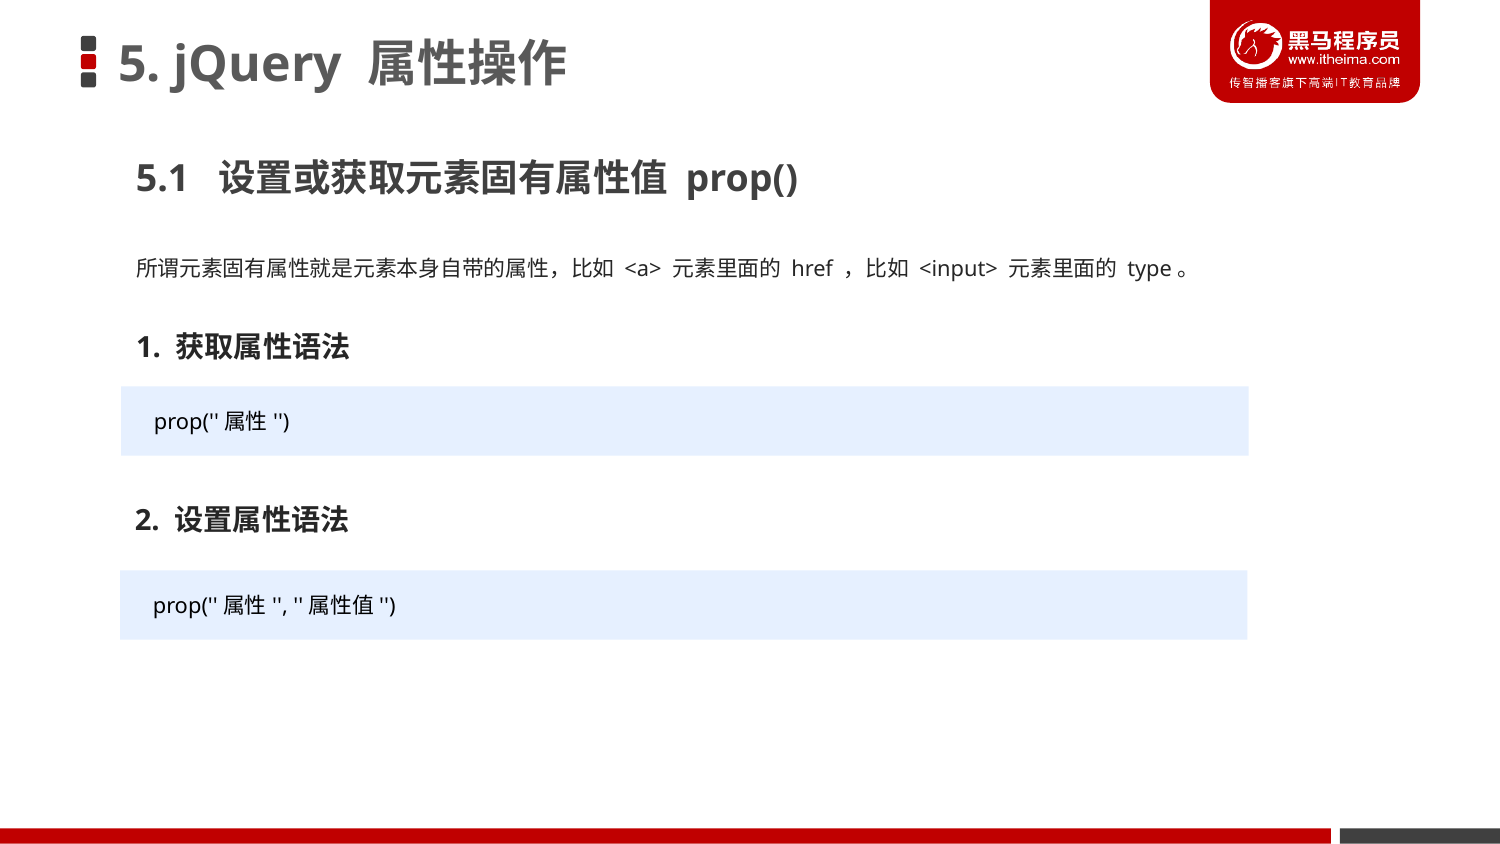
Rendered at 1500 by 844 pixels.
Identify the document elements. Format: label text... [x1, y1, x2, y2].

text_box prop(''属性'') [120, 385, 1250, 457]
title 5. jQuery 属性操作 [103, 0, 1209, 130]
text_box 2. 设置属性语法 [120, 475, 1374, 559]
text_box prop(''属性'', ''属性值'') [119, 569, 1249, 641]
picture [1211, 11, 1419, 97]
text_box 1. 获取属性语法 [121, 303, 1376, 387]
text_box 所谓元素固有属性就是元素本身自带的属性，比如 <a> 元素里面的 href ，比如 <input> 元素里面的 type。 [121, 233, 1376, 293]
list 5.1 设置或获取元素固有属性值 prop() [121, 151, 1191, 233]
